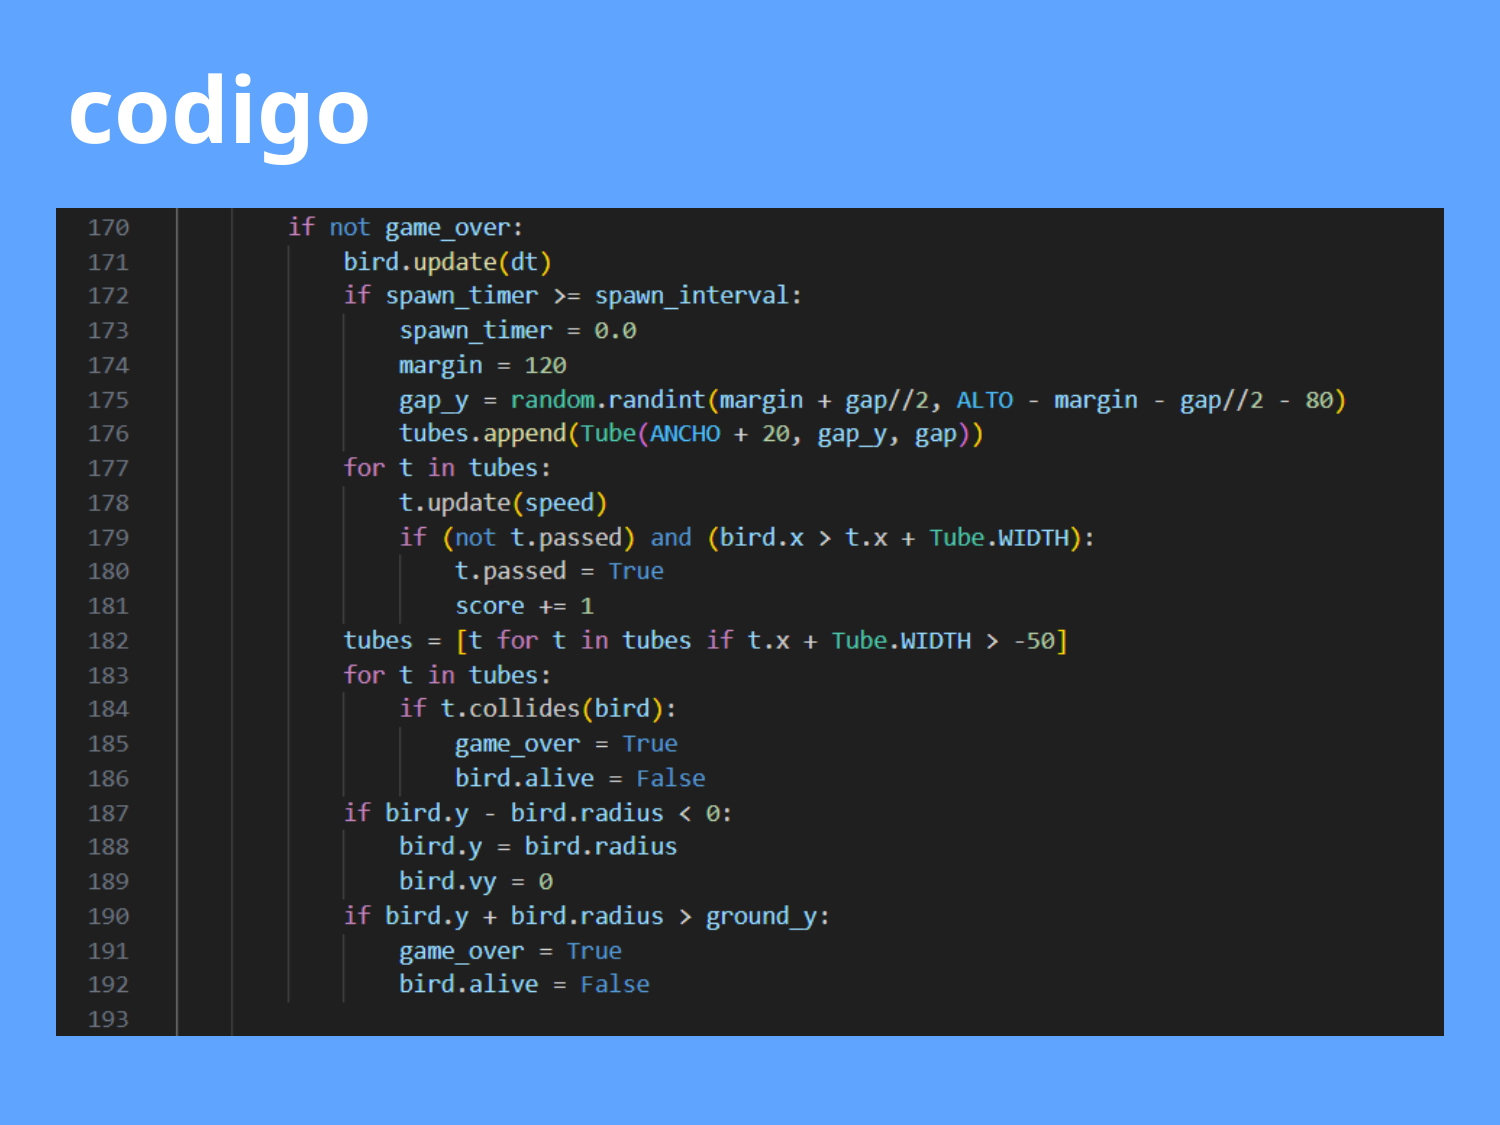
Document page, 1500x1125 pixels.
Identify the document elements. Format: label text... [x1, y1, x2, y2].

text_box codigo [52, 0, 387, 170]
picture [56, 208, 1444, 1036]
